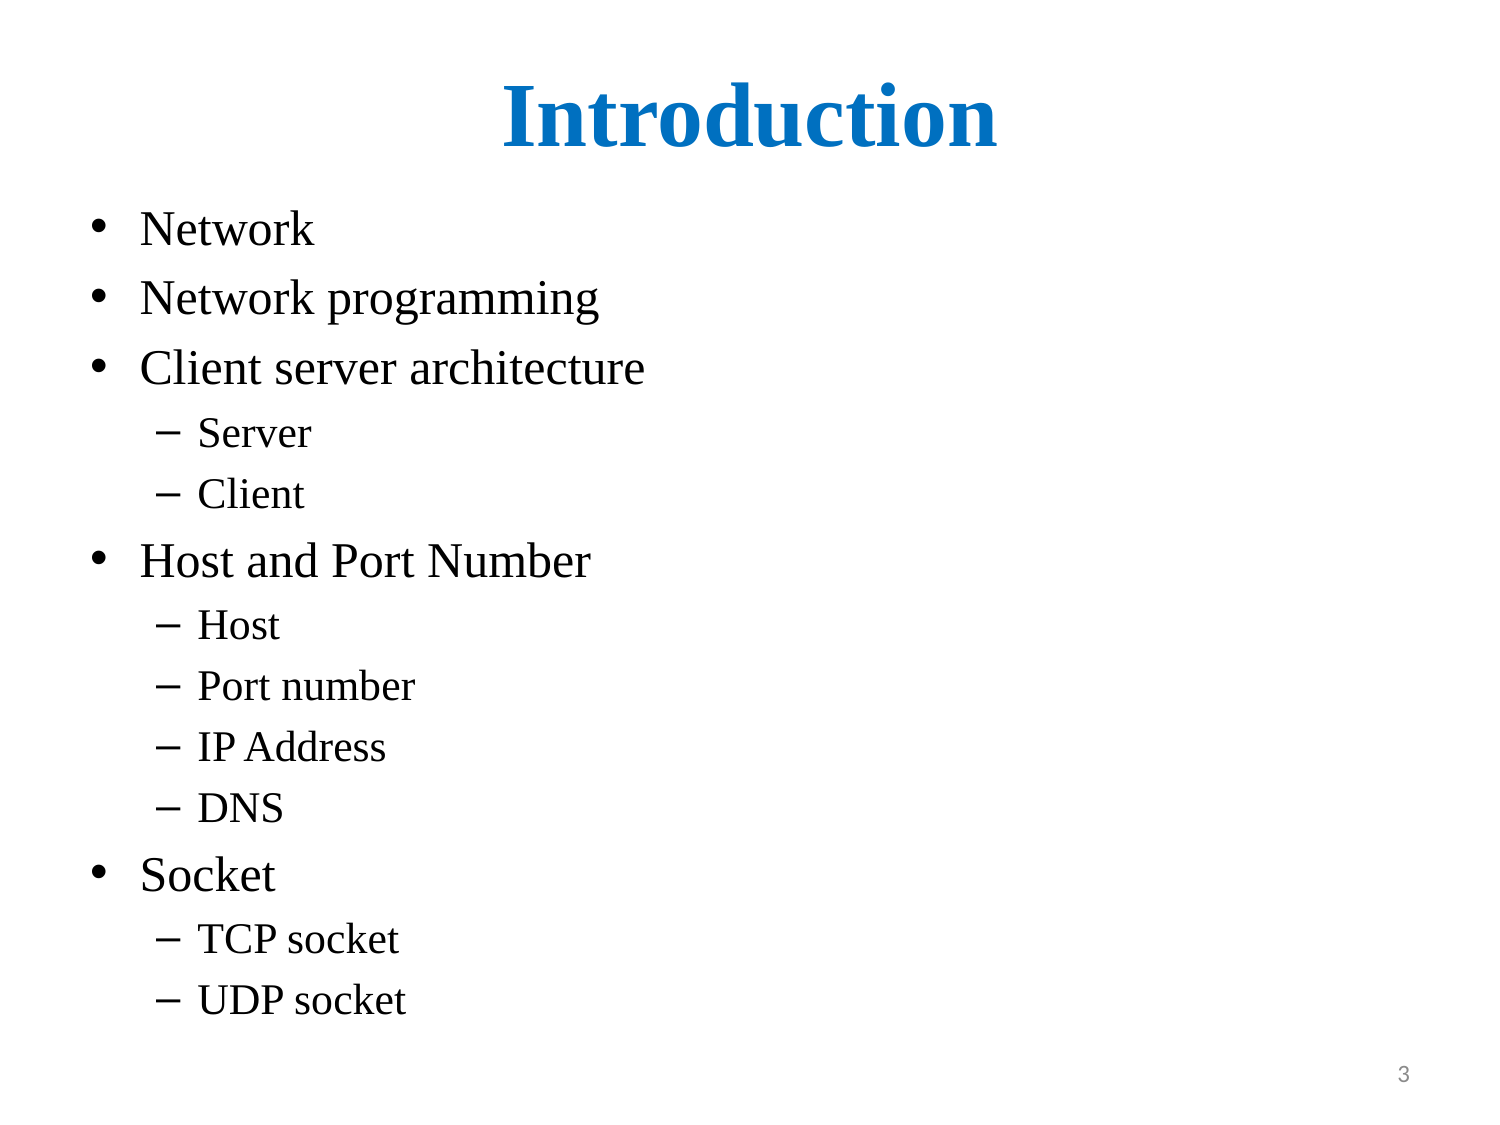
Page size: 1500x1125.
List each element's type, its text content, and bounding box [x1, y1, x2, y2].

list Network Network programming Client server architecture Server Client Host and Port Number Host Port number IP Address DNS Socket TCP socket UDP socket [75, 187, 1425, 1038]
title Introduction [75, 45, 1425, 175]
slide_number 3 [1074, 1042, 1425, 1103]
